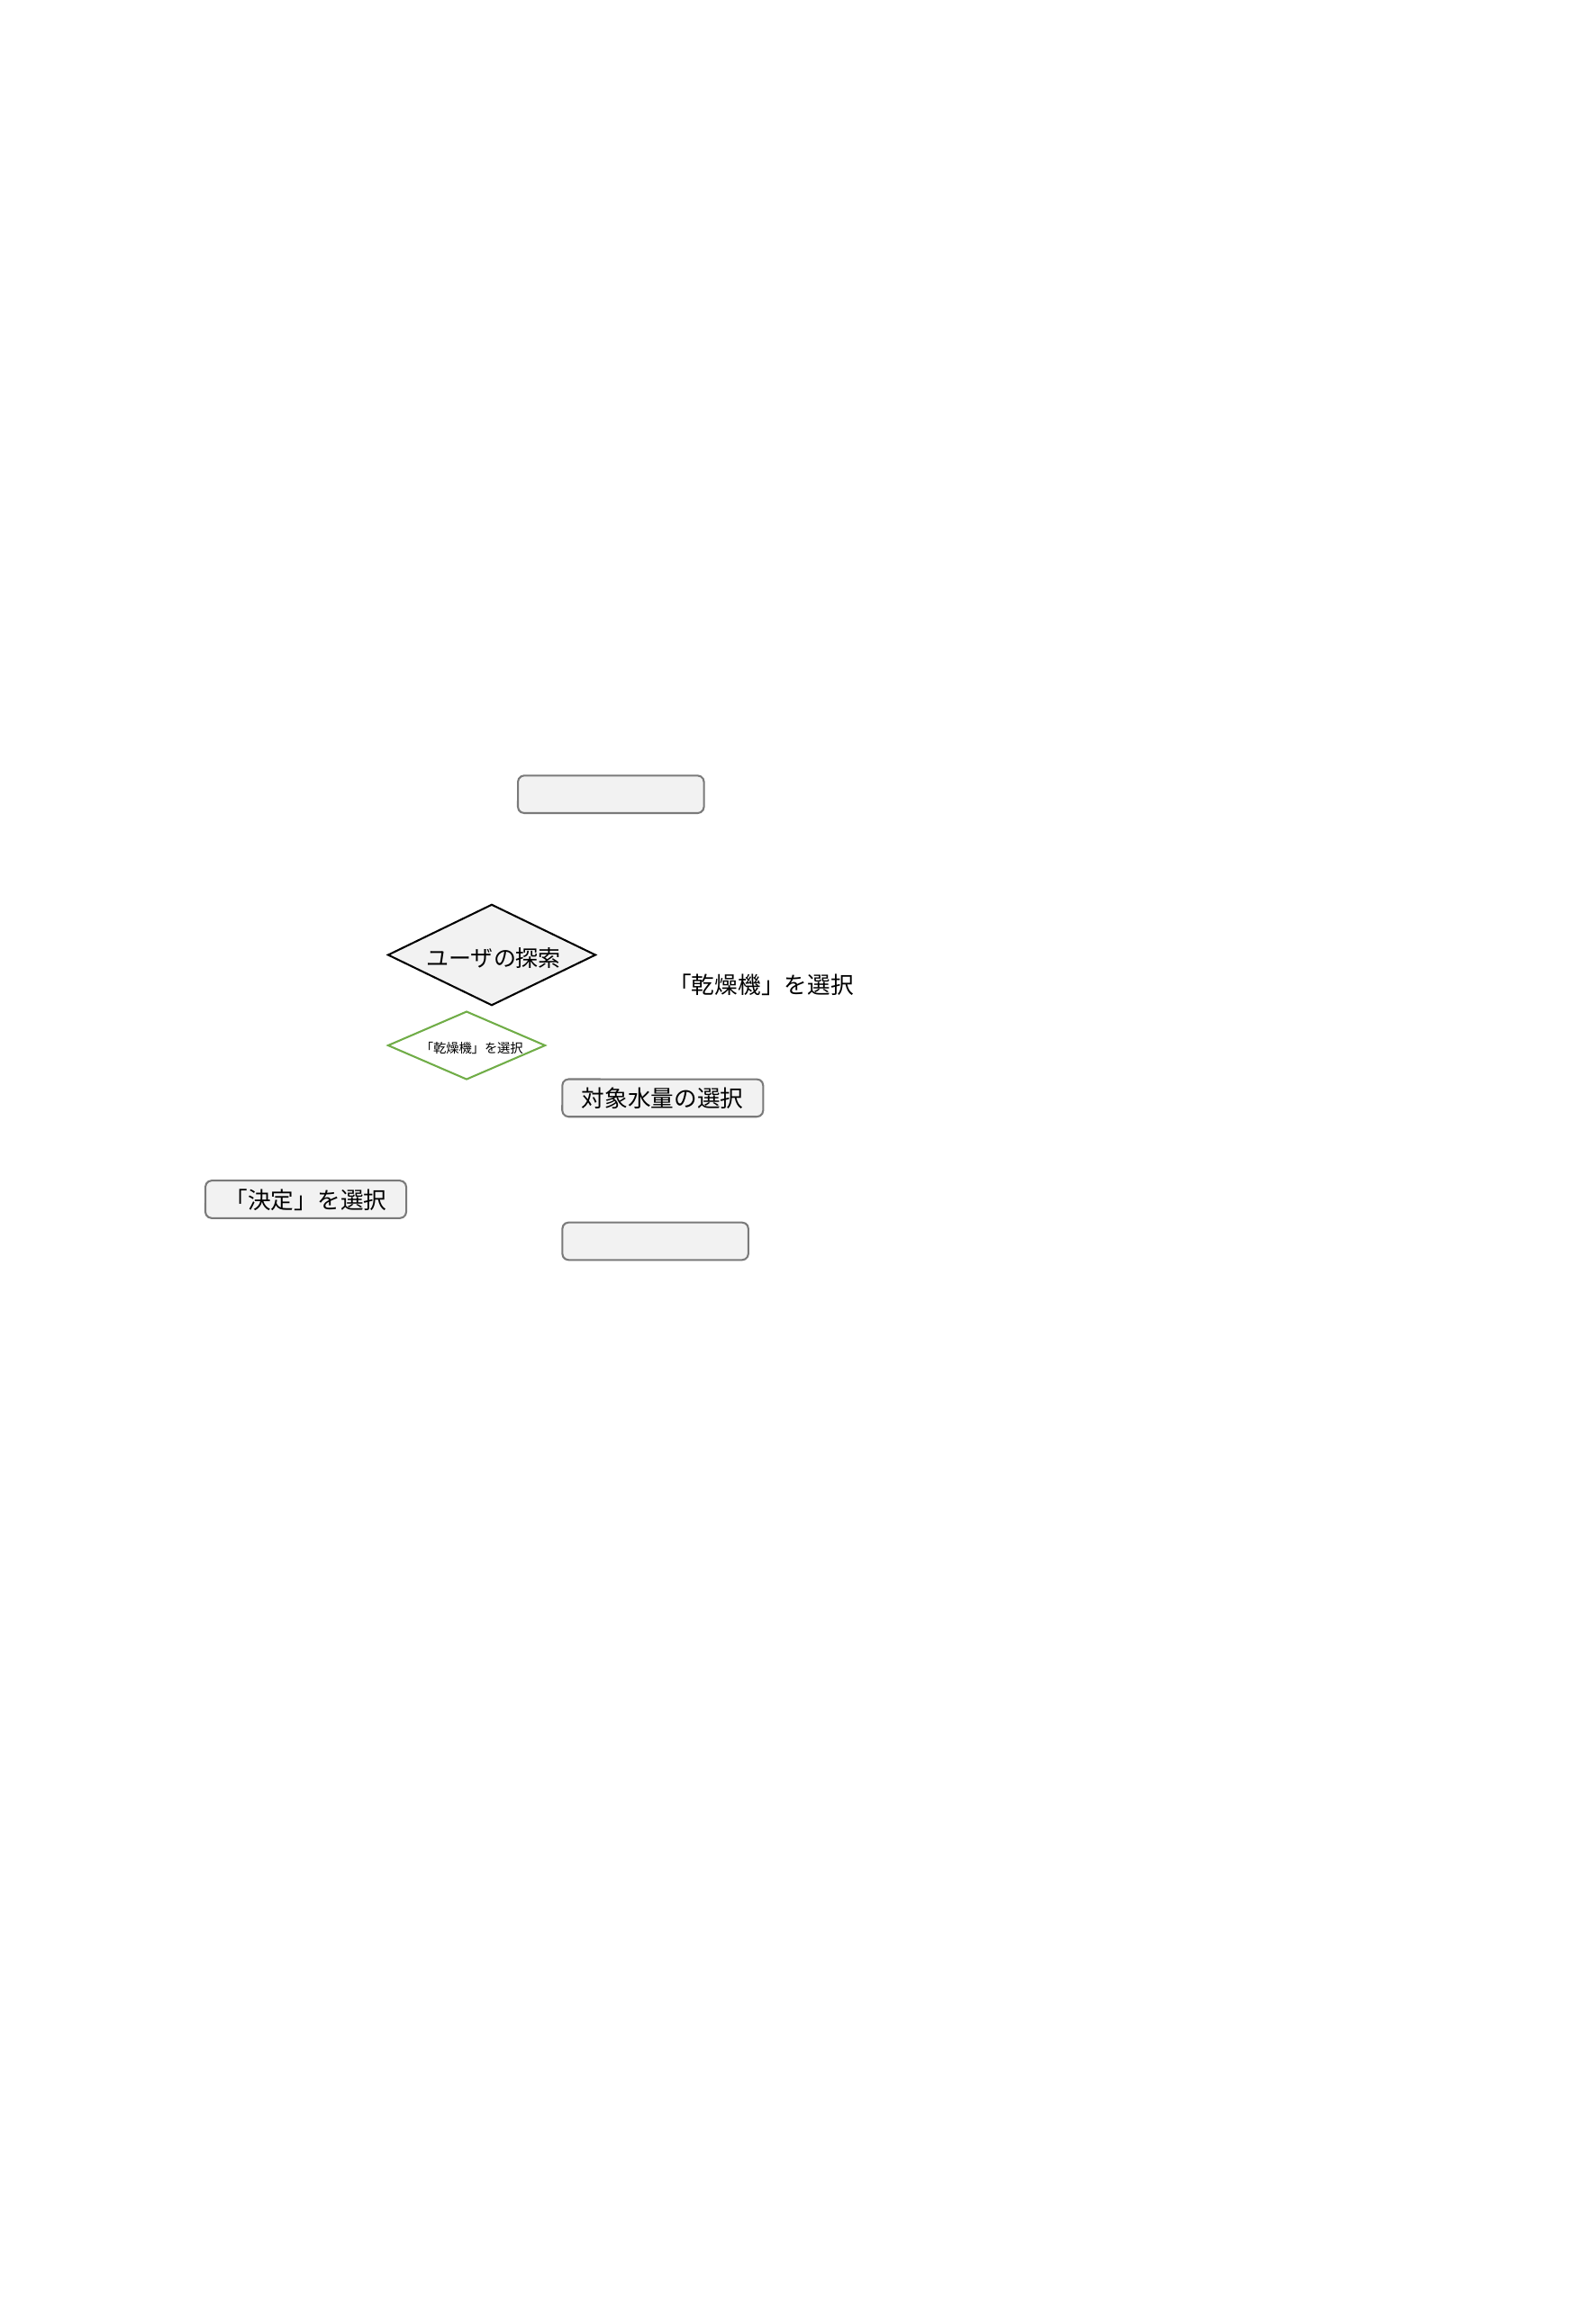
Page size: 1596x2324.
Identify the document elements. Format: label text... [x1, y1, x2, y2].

text_box 「決定」を選択 [204, 1180, 408, 1219]
text_box 対象水量の選択 [561, 1078, 765, 1118]
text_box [517, 775, 879, 1006]
text_box [561, 1221, 749, 1261]
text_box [387, 1011, 546, 1080]
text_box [387, 904, 517, 1006]
